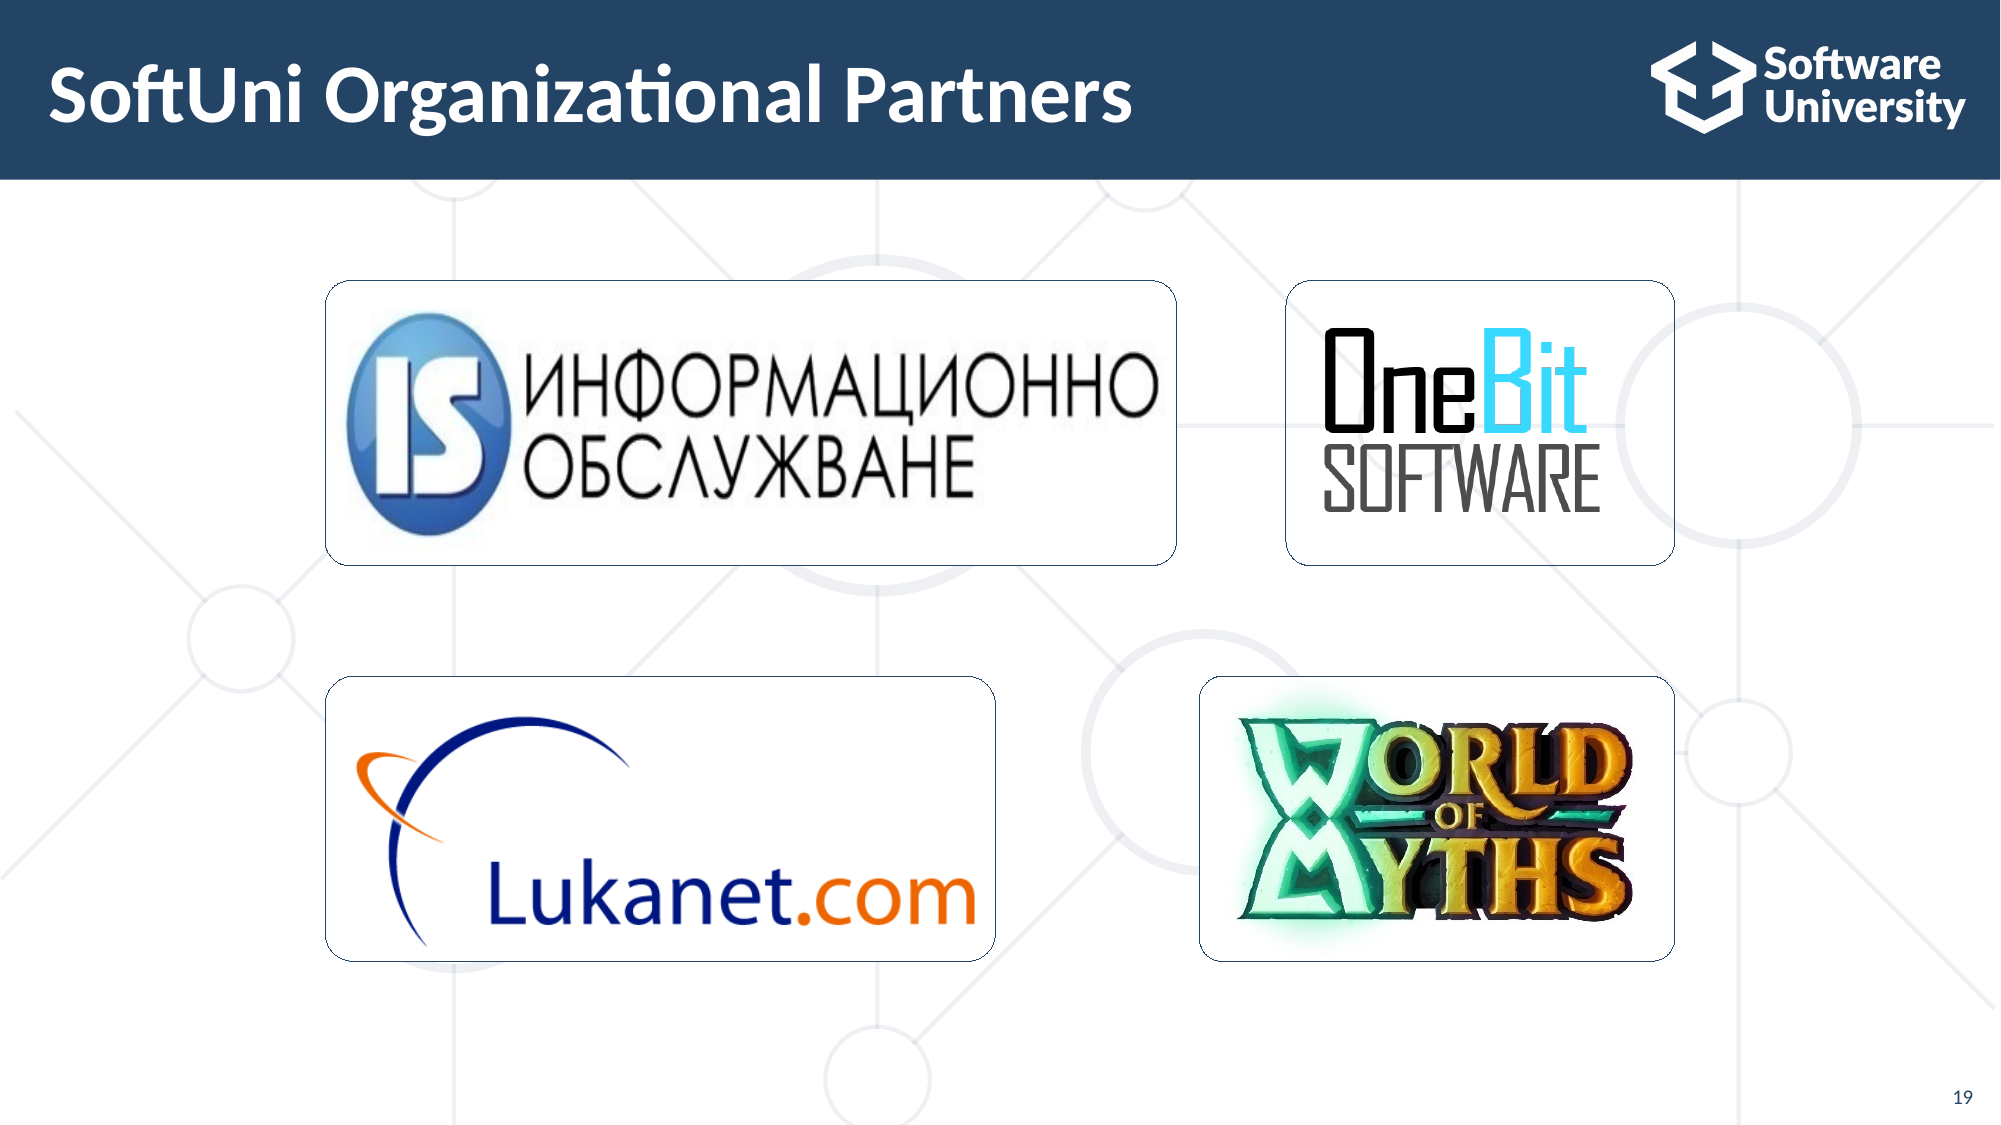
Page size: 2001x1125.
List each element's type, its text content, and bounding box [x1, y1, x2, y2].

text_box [324, 280, 1675, 962]
title SoftUni Organizational Partners [31, 16, 1625, 162]
slide_number 19 [1927, 1067, 1989, 1117]
picture [1651, 41, 1966, 134]
